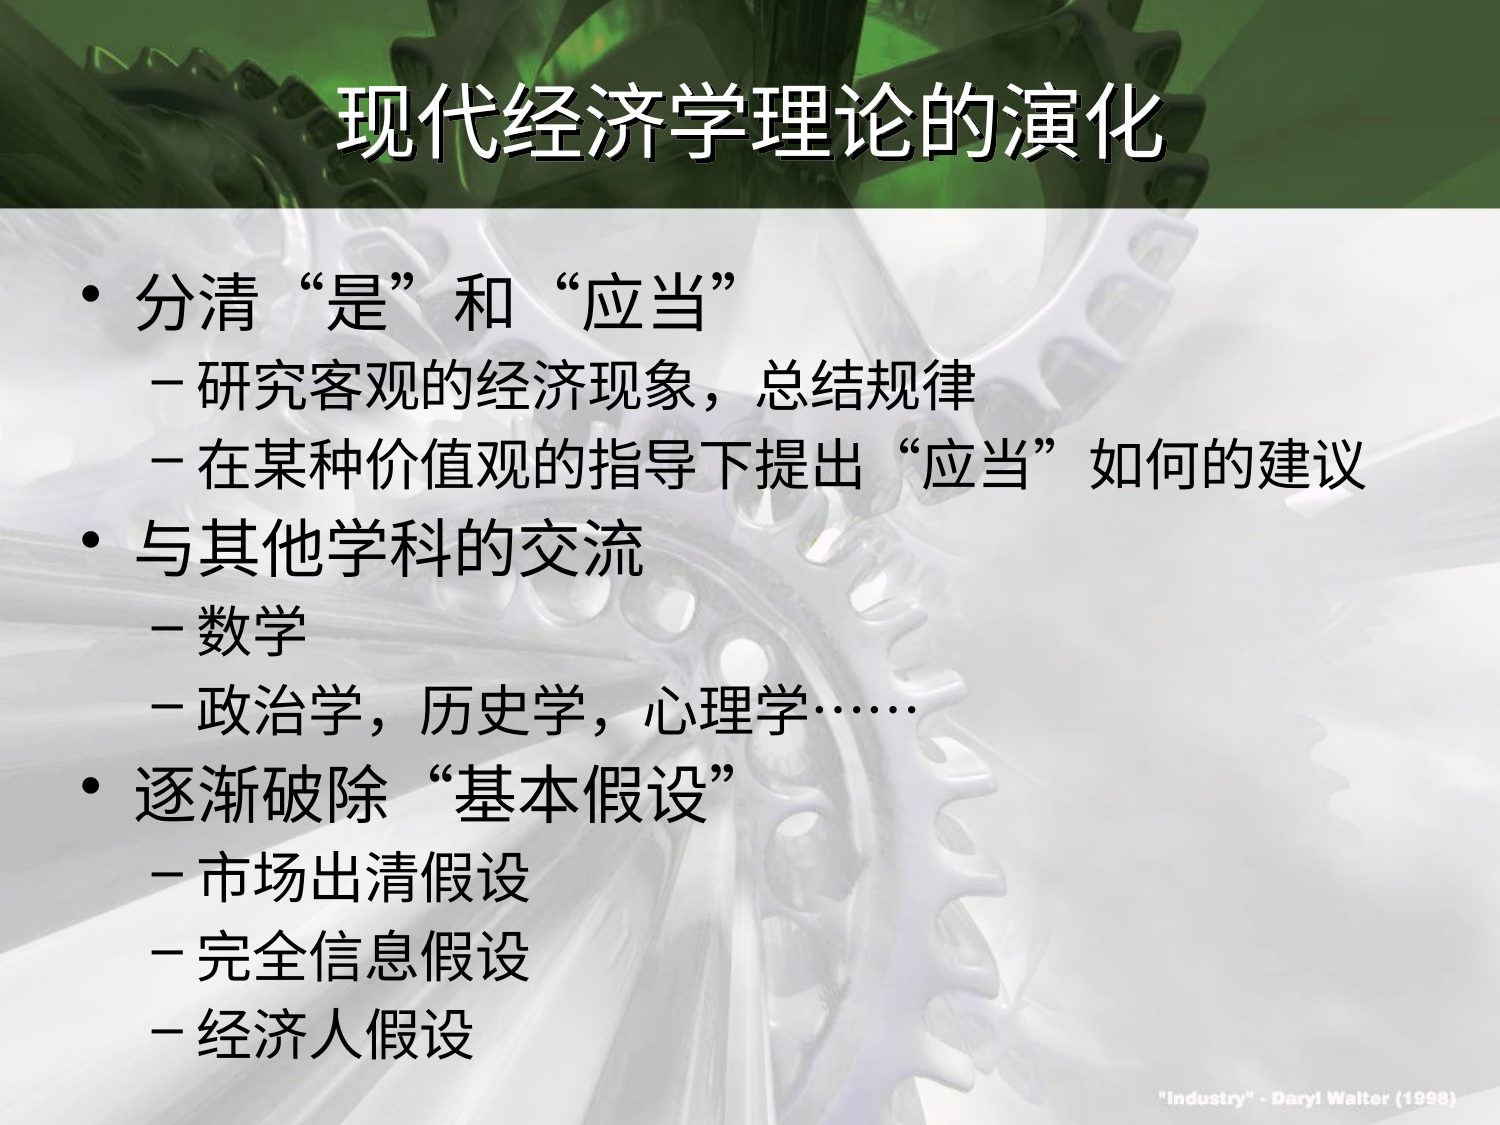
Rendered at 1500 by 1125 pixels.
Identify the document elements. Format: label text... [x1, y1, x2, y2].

title 现代经济学理论的演化 [112, 24, 1388, 213]
picture [0, 0, 1500, 1125]
list 分清“是”和“应当” 研究客观的经济现象，总结规律 在某种价值观的指导下提出“应当”如何的建议 与其他学科的交流 数学 政治学，历史学，心理学…… 逐渐破除“基本假设” 市场出清假设 完全信息假设 经济人假设 [64, 255, 1388, 1095]
